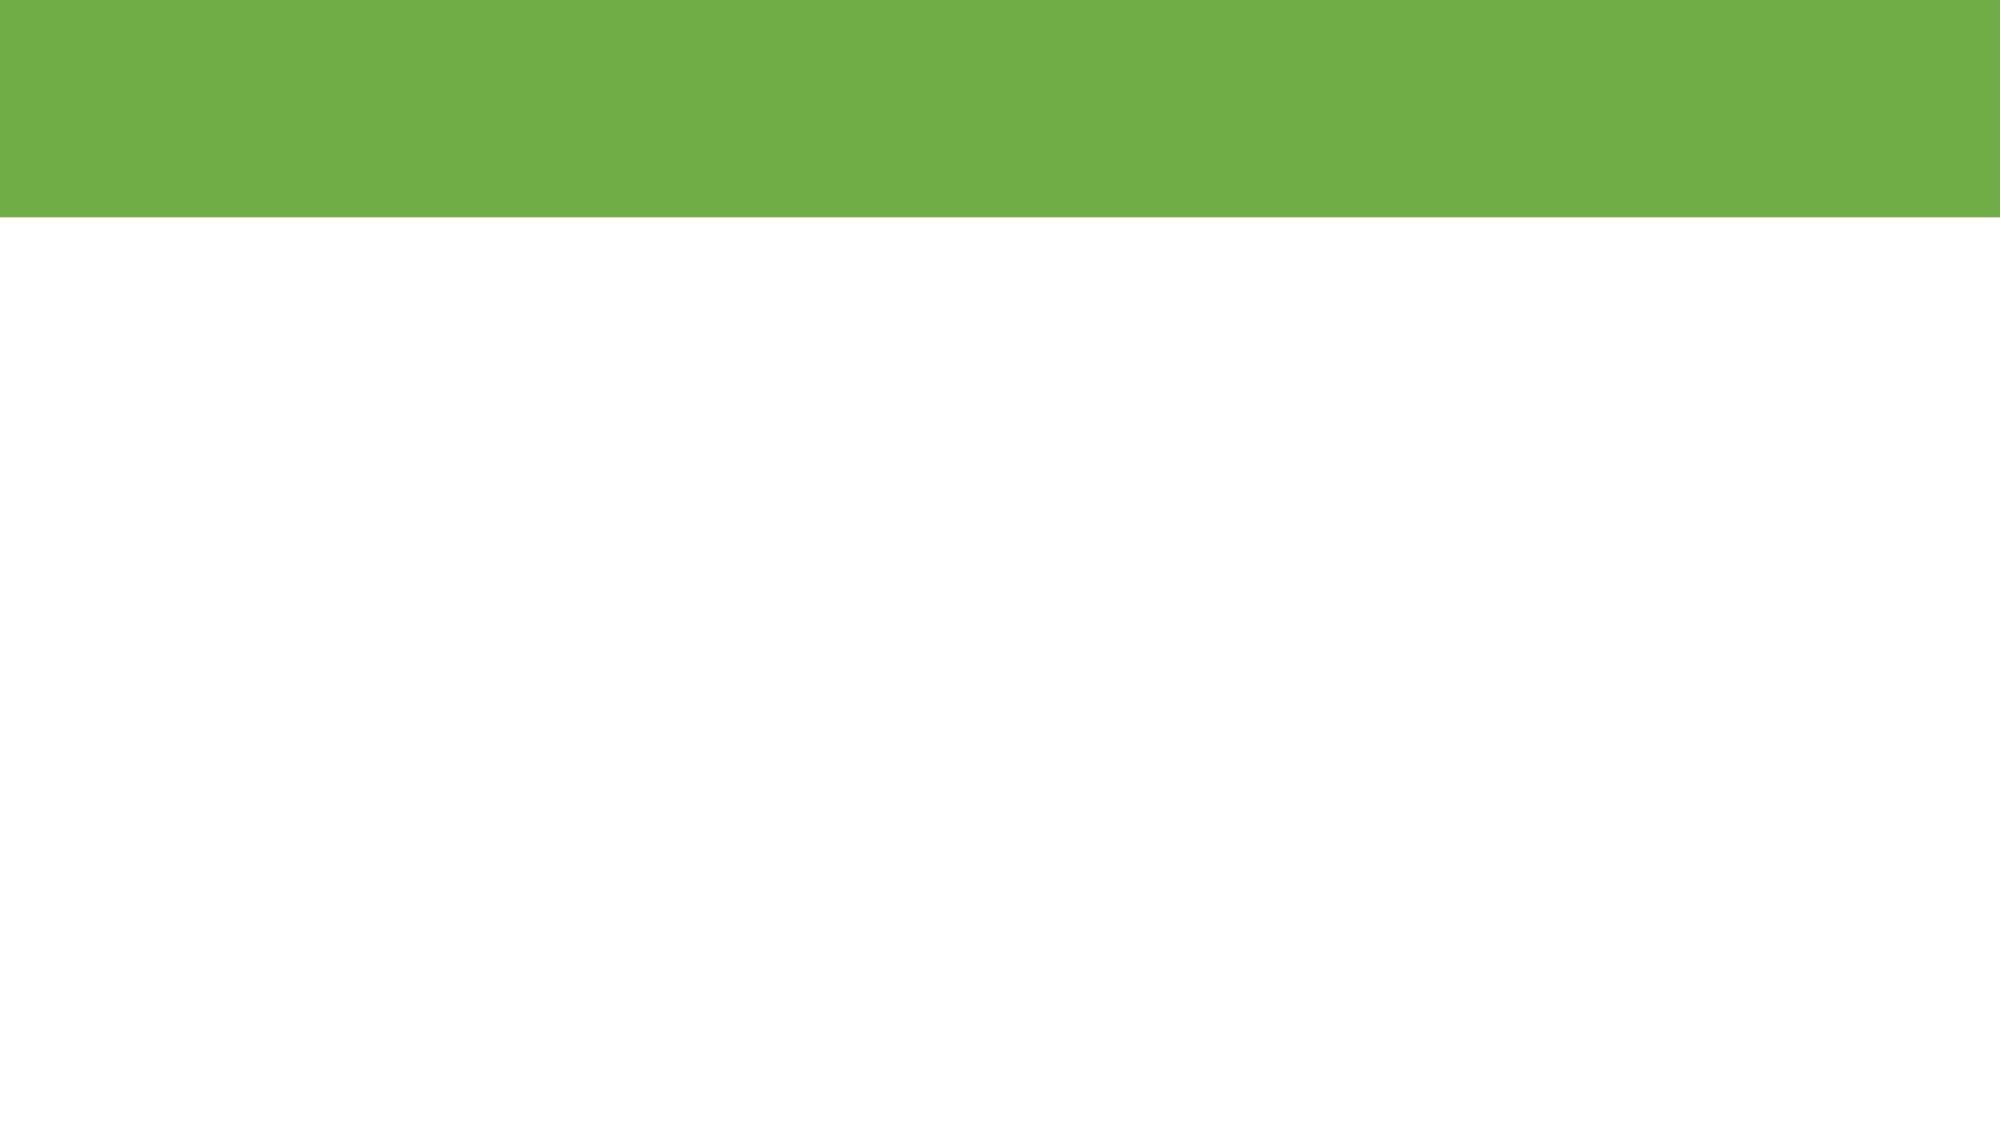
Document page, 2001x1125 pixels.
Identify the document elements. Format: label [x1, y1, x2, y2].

text_box [0, 0, 2000, 218]
